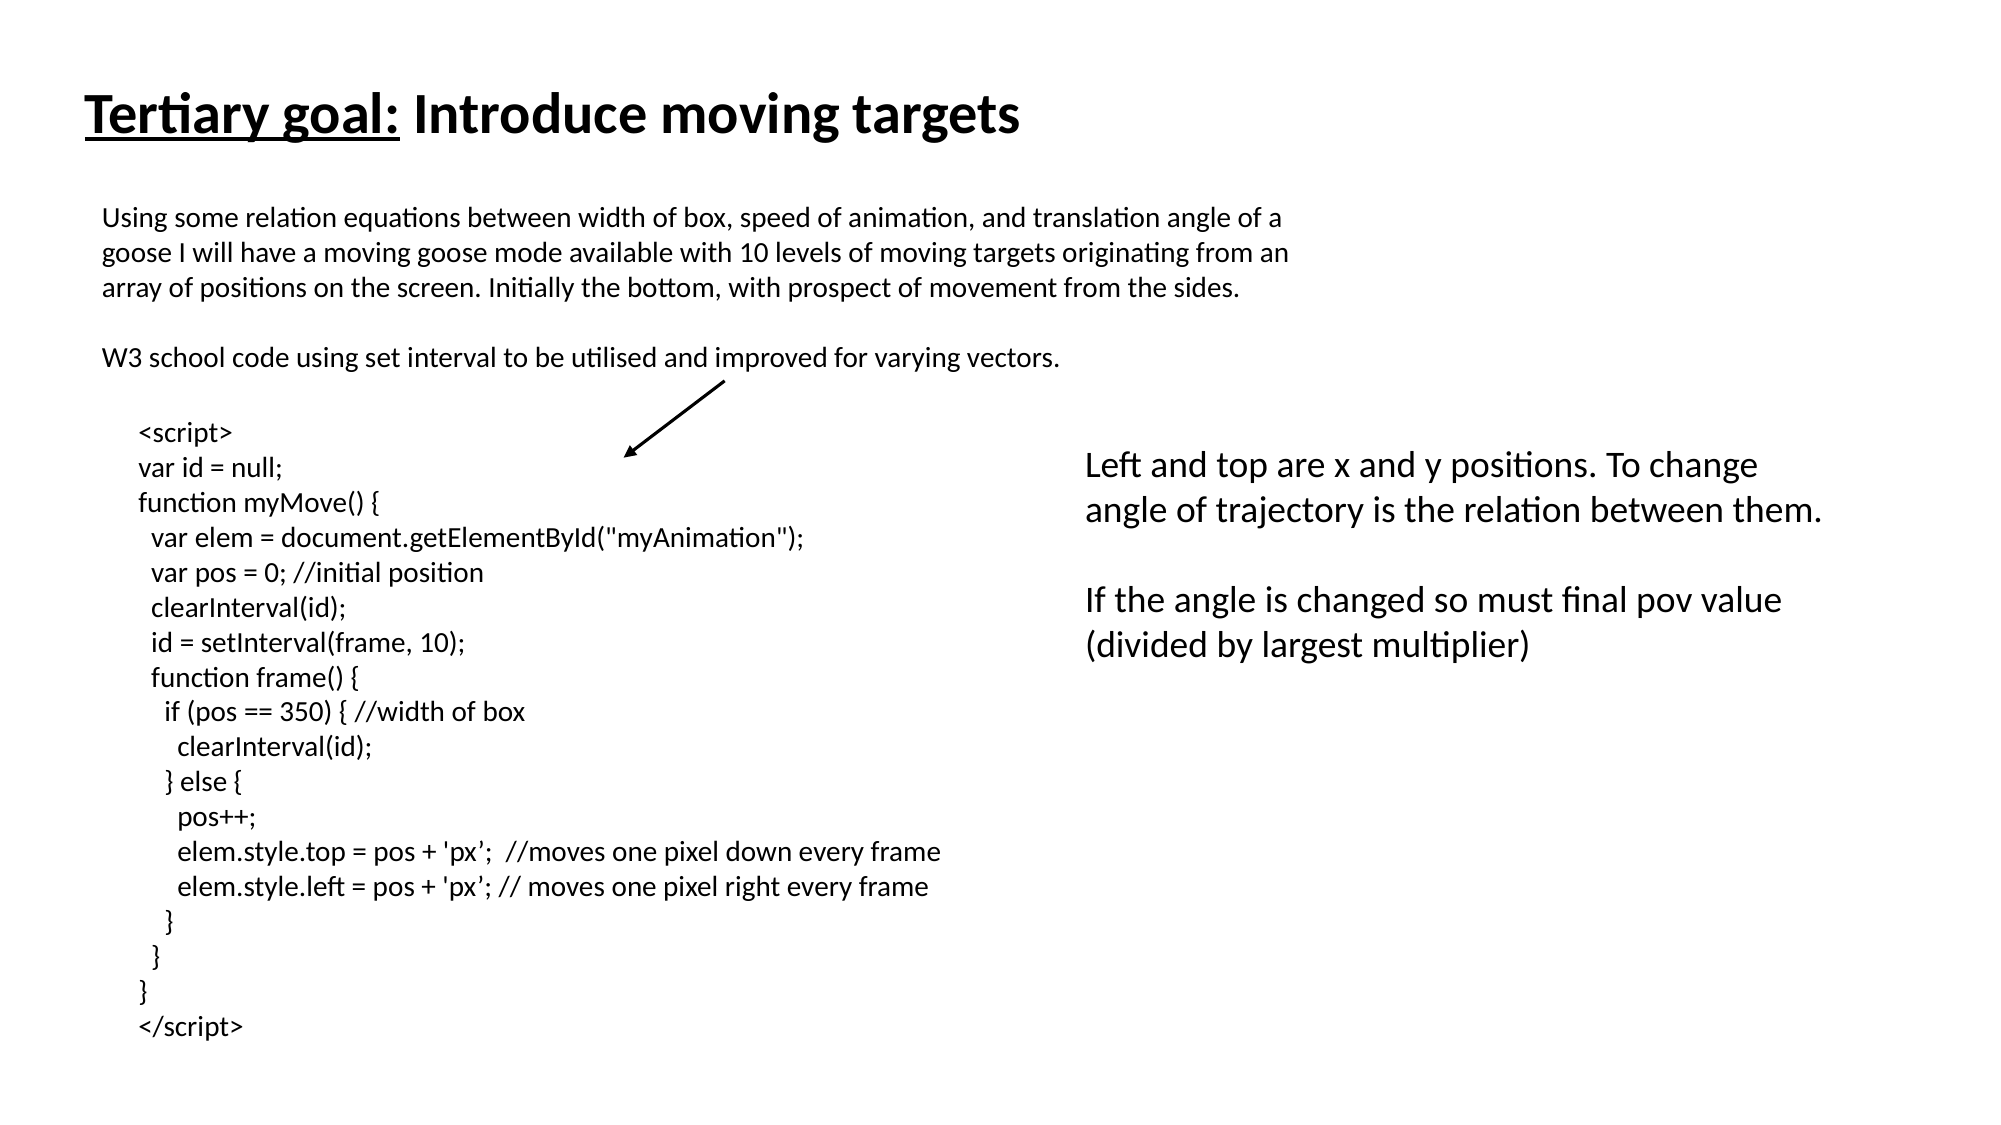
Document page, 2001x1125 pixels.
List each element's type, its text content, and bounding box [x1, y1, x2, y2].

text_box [623, 383, 725, 458]
text_box Tertiary goal: Introduce moving targets [69, 67, 1071, 153]
text_box <script> var id = null; function myMove() { var elem = document.getElementById("myAnimation"); var pos = 0; //initial position clearInterval(id); id = setInterval(frame, 10); function frame() { if (pos == 350) { //width of box clearInterval(id); } else { pos++; elem.style.top = pos + 'px’; //moves one pixel down every frame elem.style.left = pos + 'px’; // moves one pixel right every frame } } } </script> [123, 405, 1124, 1050]
text_box Using some relation equations between width of box, speed of animation, and translation angle of a goose I will have a moving goose mode available with 10 levels of moving targets originating from an array of positions on the screen. Initially the bottom, with prospect of movement from the sides. W3 school code using set interval to be utilised and improved for varying vectors. [87, 191, 1363, 381]
text_box Left and top are x and y positions. To change angle of trajectory is the relation between them. If the angle is changed so must final pov value (divided by largest multiplier) [1070, 433, 1854, 763]
